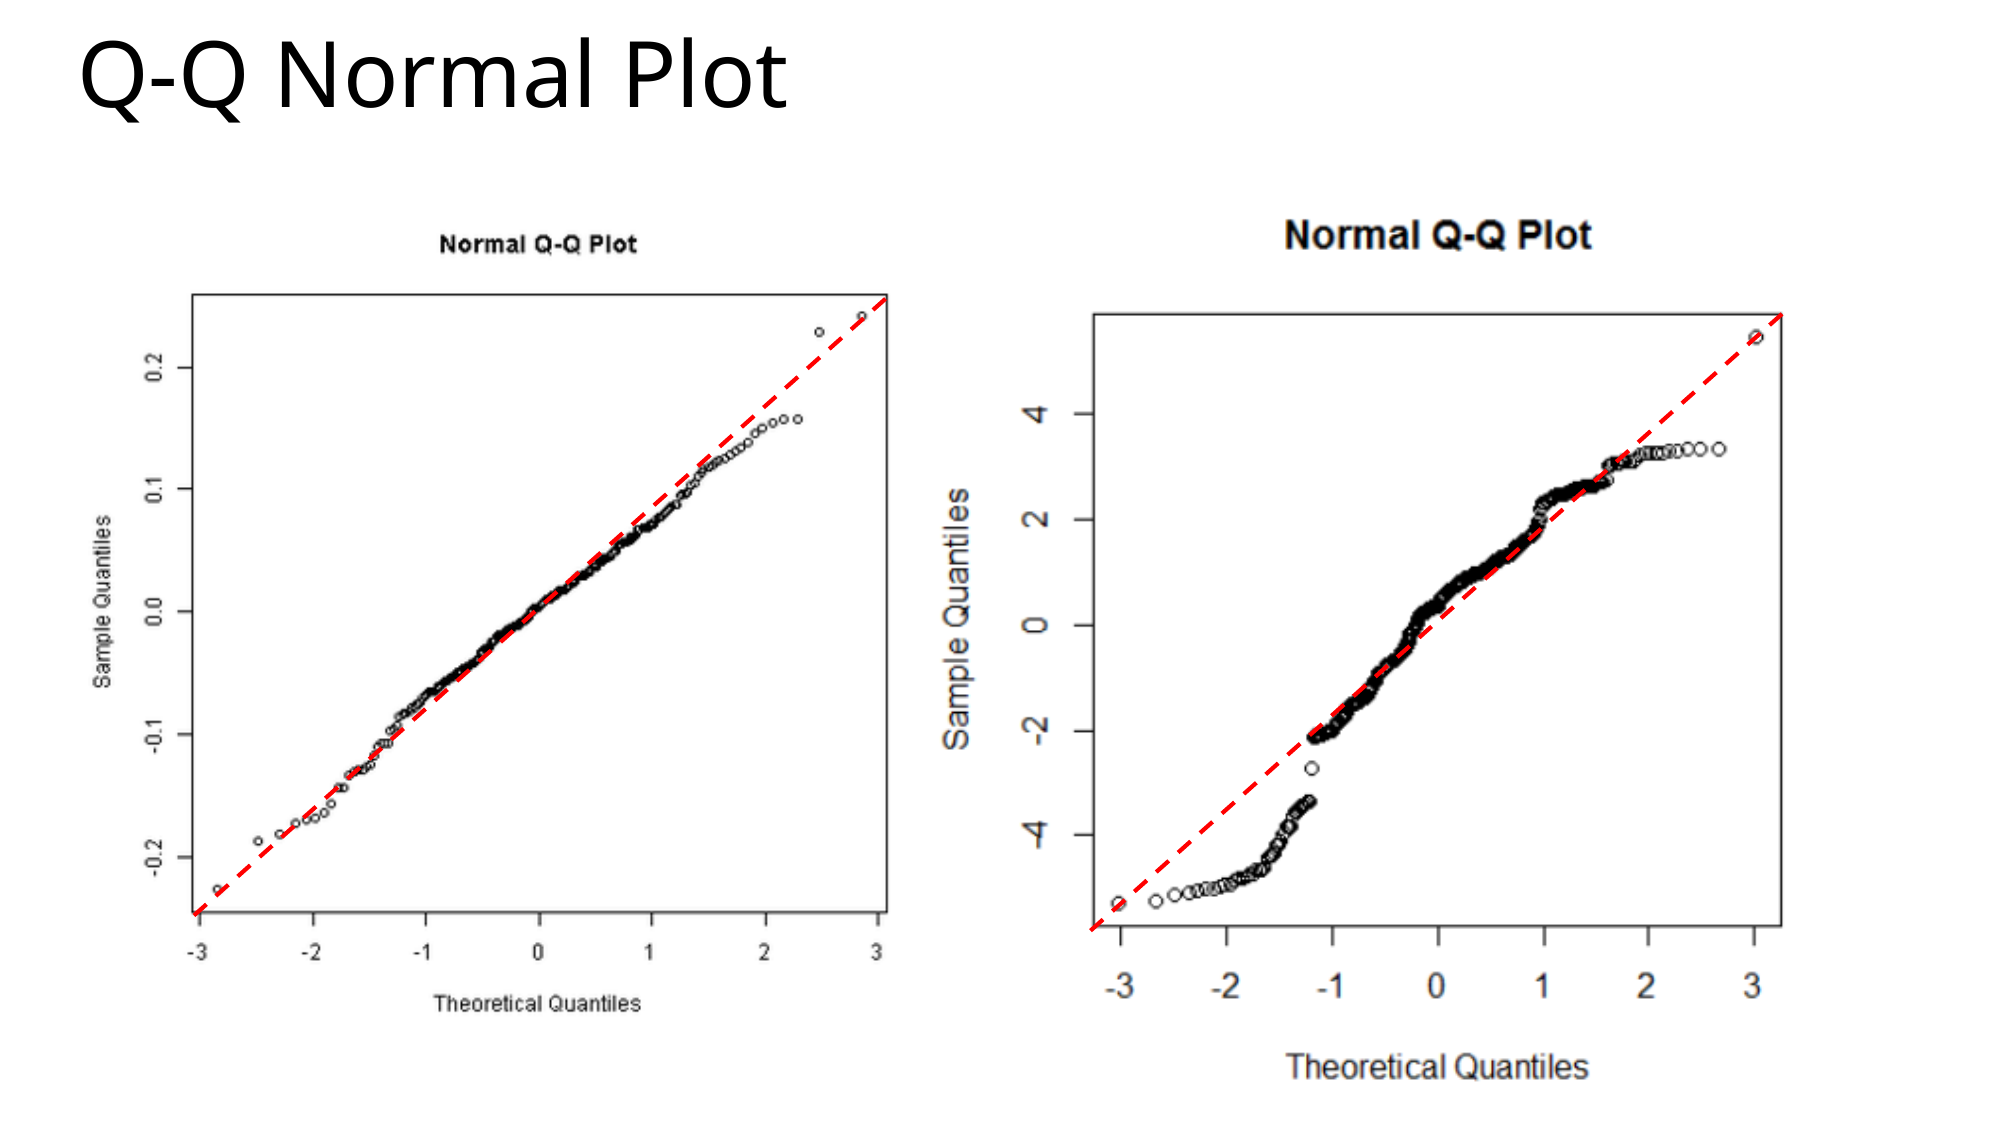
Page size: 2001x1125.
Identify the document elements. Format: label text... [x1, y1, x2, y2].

picture [87, 213, 916, 1030]
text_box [193, 297, 888, 916]
title Q-Q Normal Plot [62, 29, 1953, 205]
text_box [1090, 312, 1784, 931]
picture [933, 199, 1811, 1094]
